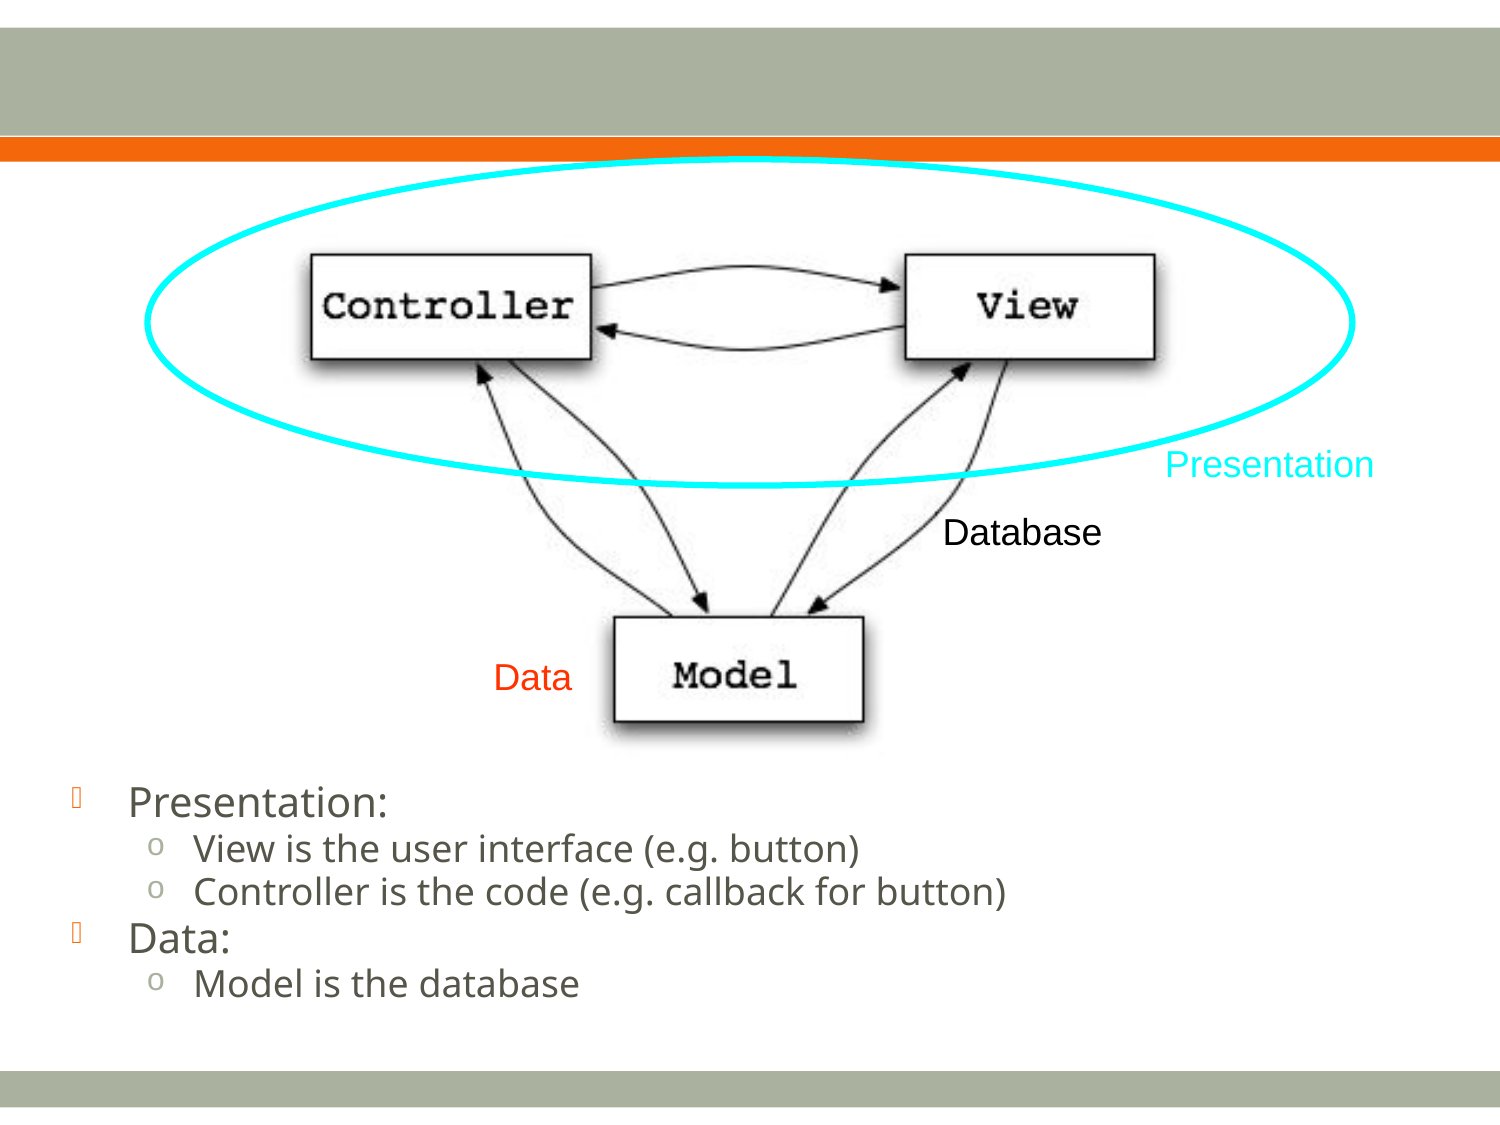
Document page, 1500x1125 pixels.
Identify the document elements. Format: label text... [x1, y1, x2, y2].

text_box [303, 159, 1353, 429]
picture [264, 216, 1199, 775]
text_box [147, 227, 259, 417]
list Presentation: View is the user interface (e.g. button) Controller is the code (e.g. callback for button) Data: Model is the database [56, 778, 1407, 1032]
text_box Presentation [1208, 432, 1390, 493]
